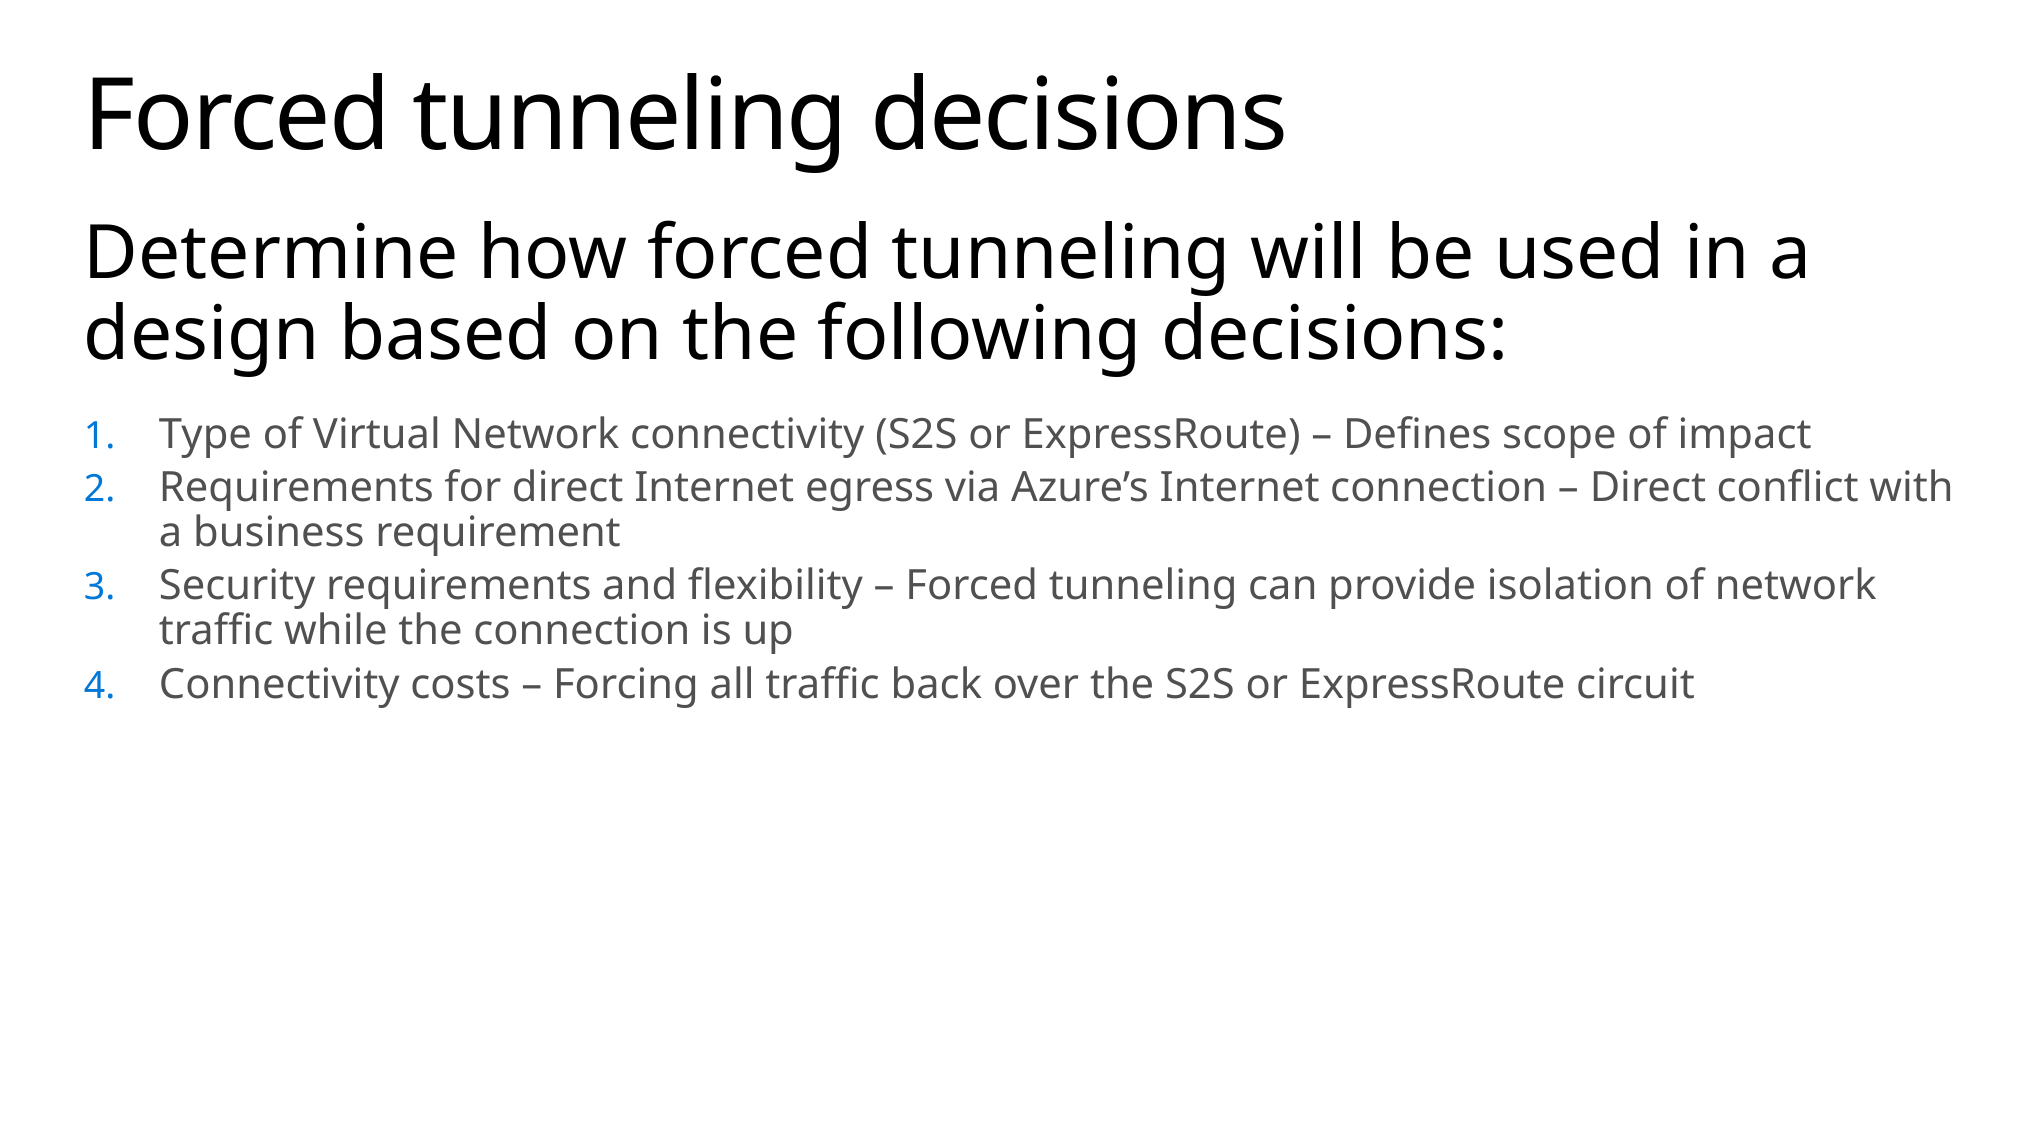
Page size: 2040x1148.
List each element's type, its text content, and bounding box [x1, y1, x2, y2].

list Determine how forced tunneling will be used in a design based on the following decisions: Type of Virtual Network connectivity (S2S or ExpressRoute) – Defines scope of impact Requirements for direct Internet egress via Azure’s Internet connection – Direct conflict with a business requirement Security requirements and flexibility – Forced tunneling can provide isolation of network traffic while the connection is up Connectivity costs – Forcing all traffic back over the S2S or ExpressRoute circuit [60, 198, 1998, 735]
title Forced tunneling decisions [60, 48, 1980, 199]
